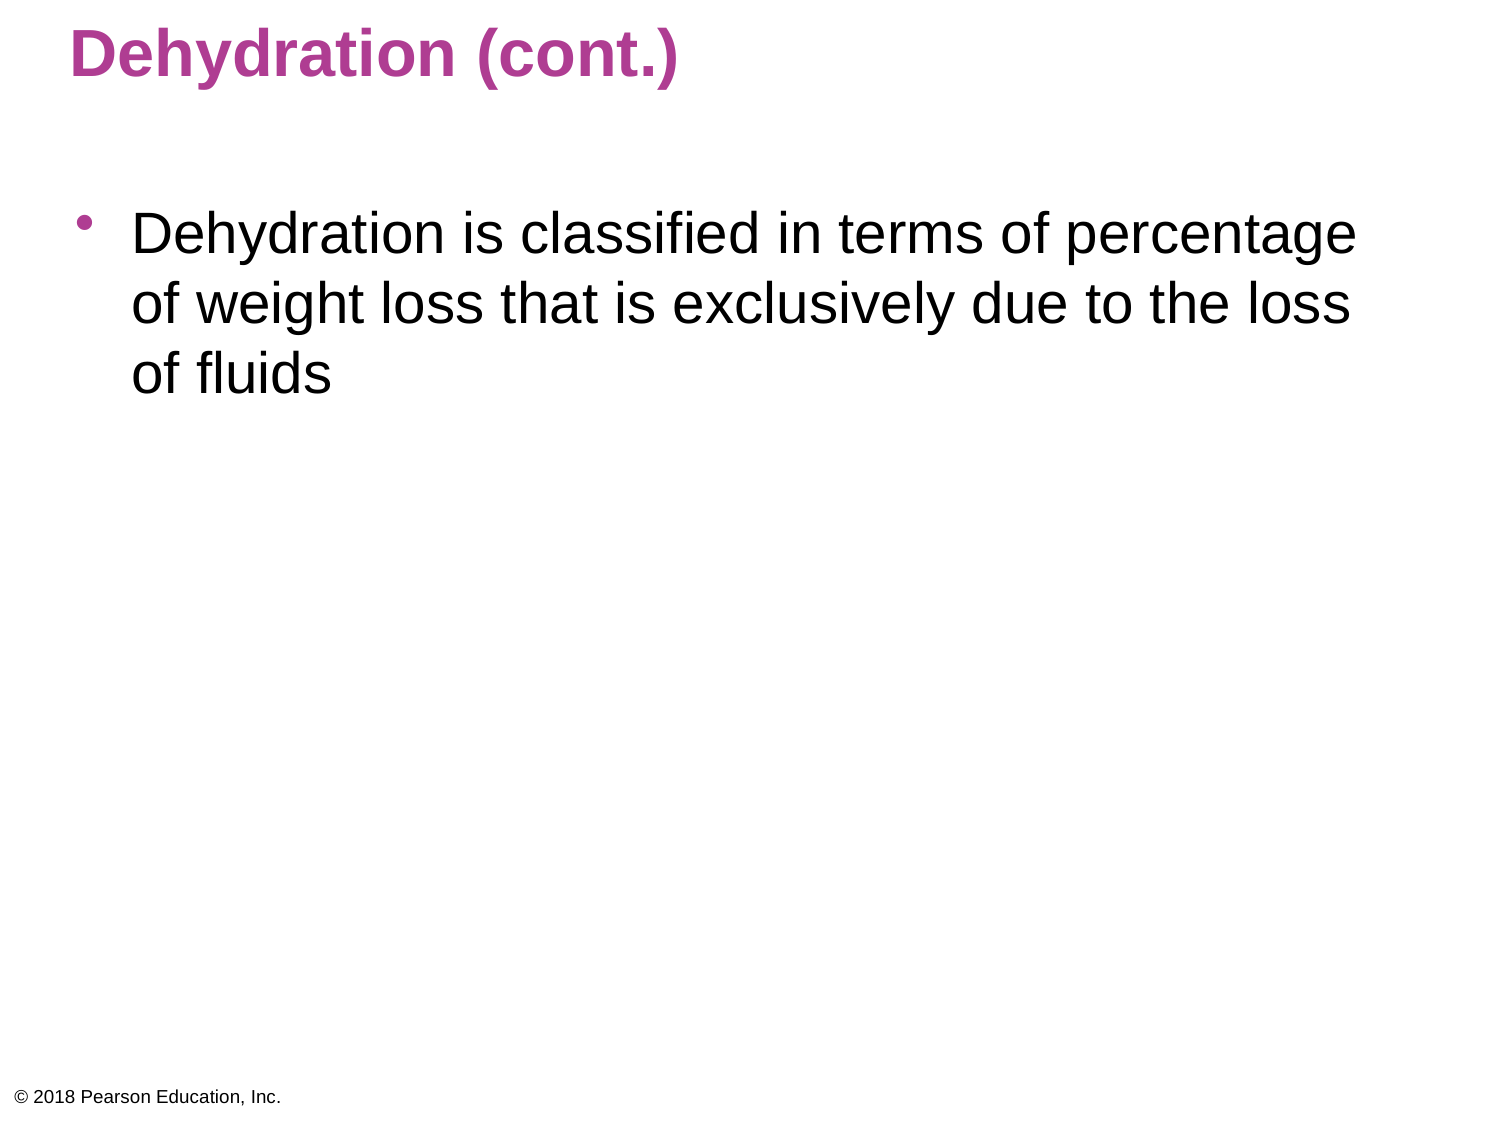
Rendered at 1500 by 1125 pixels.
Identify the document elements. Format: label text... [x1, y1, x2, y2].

title Dehydration (cont.) [0, 1, 1495, 97]
footer © 2018 Pearson Education, Inc. [14, 1084, 900, 1115]
list Dehydration is classified in terms of percentage of weight loss that is exclusively due to the loss of fluids [59, 187, 1410, 439]
